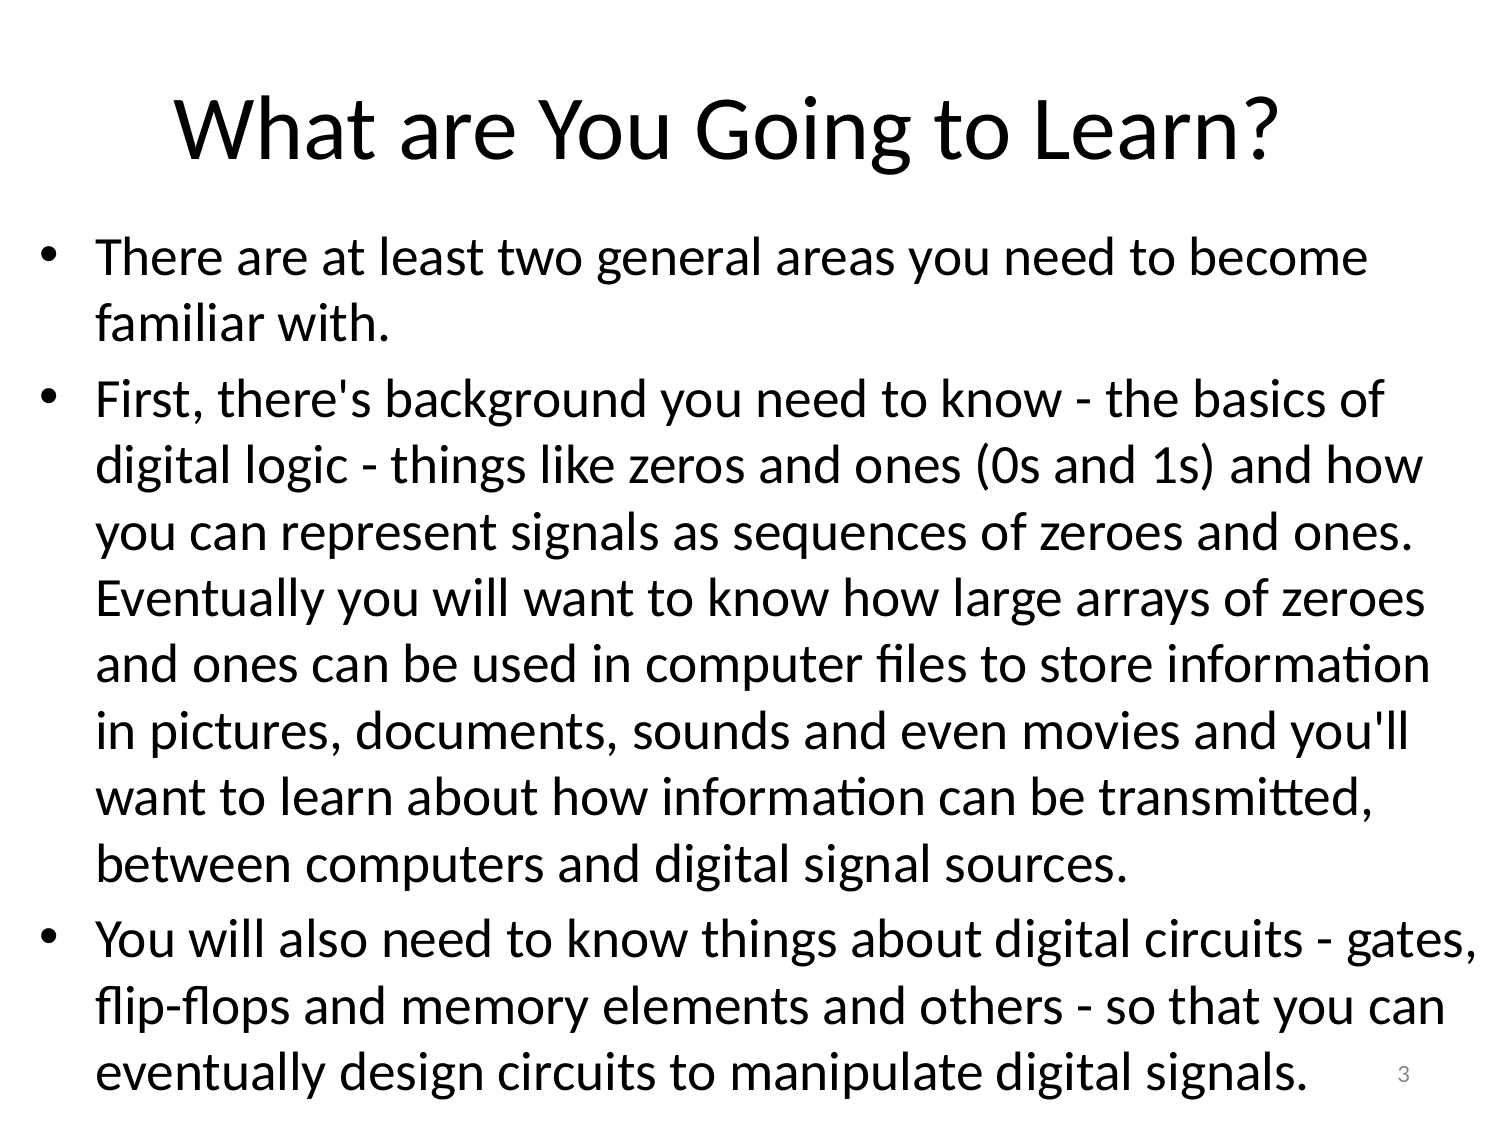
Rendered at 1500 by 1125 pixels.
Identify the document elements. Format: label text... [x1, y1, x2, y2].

list There are at least two general areas you need to become familiar with. First, there's background you need to know - the basics of digital logic - things like zeros and ones (0s and 1s) and how you can represent signals as sequences of zeroes and ones. Eventually you will want to know how large arrays of zeroes and ones can be used in computer files to store information in pictures, documents, sounds and even movies and you'll want to learn about how information can be transmitted, between computers and digital signal sources. You will also need to know things about digital circuits - gates, flip-flops and memory elements and others - so that you can eventually design circuits to manipulate digital signals. [24, 212, 1500, 1125]
slide_number ‹#› [1074, 1042, 1425, 1103]
title What are You Going to Learn? [75, 45, 1425, 200]
